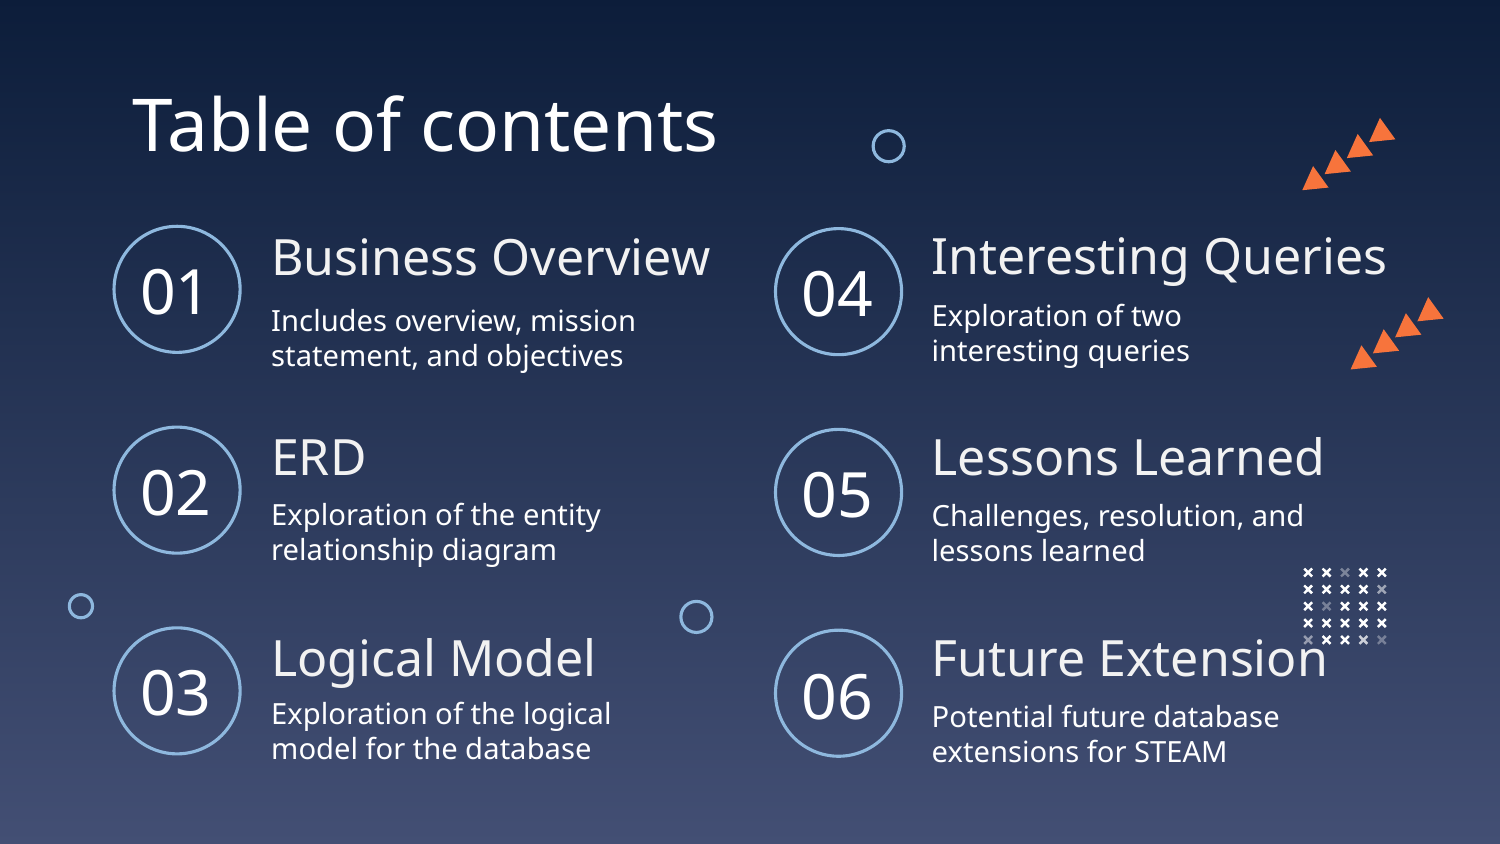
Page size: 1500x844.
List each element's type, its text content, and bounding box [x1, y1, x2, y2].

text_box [69, 130, 1444, 648]
title 03 [109, 655, 243, 763]
title Logical Model [256, 655, 769, 684]
subtitle Potential future database extensions for STEAM [916, 684, 1331, 782]
subtitle Exploration of the logical model for the database [256, 682, 670, 779]
title 06 [770, 655, 905, 767]
title Table of contents [117, 63, 1383, 128]
title Future Extension [916, 655, 1429, 685]
